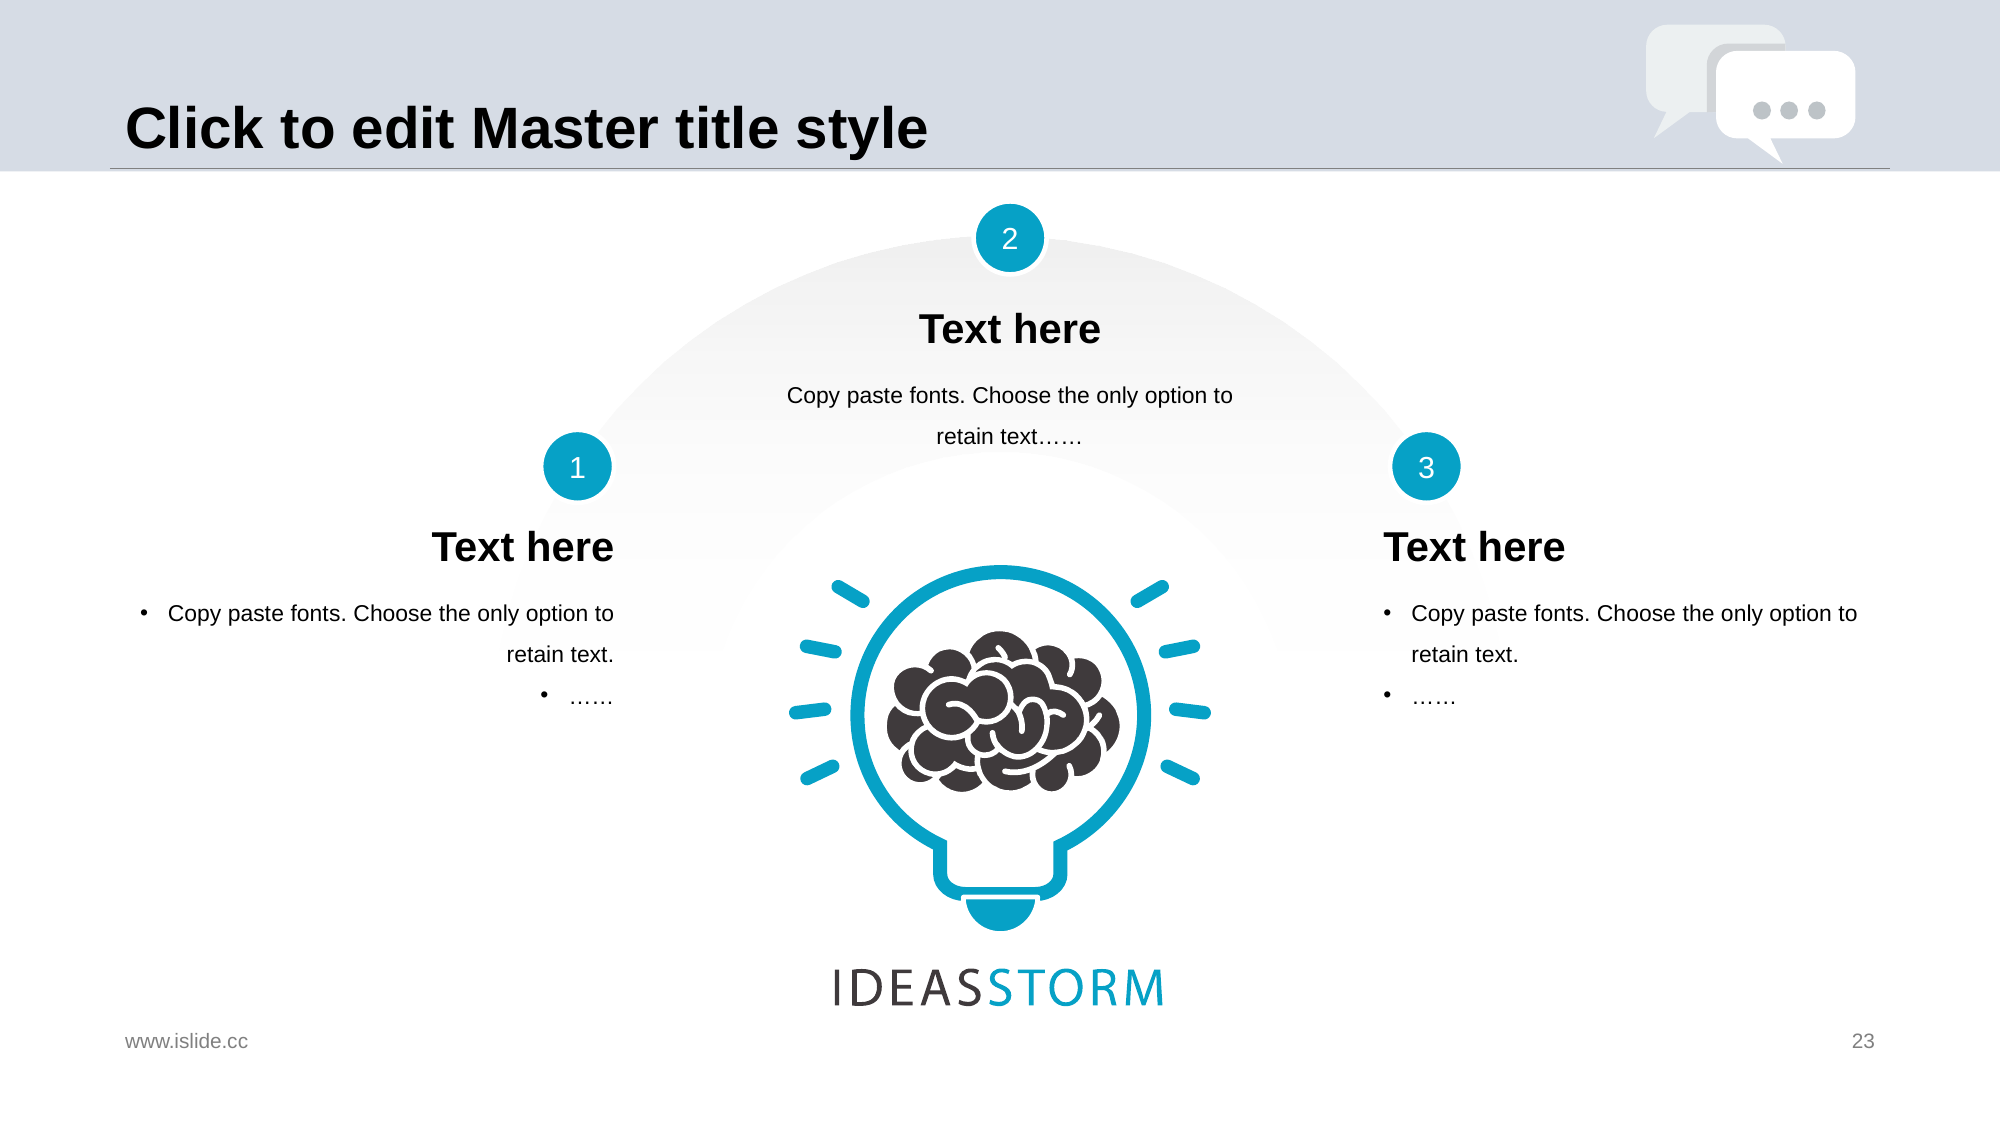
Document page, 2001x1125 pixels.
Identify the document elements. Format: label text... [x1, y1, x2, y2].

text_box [108, 201, 1890, 1125]
title Click to edit Master title style [109, 0, 1890, 169]
